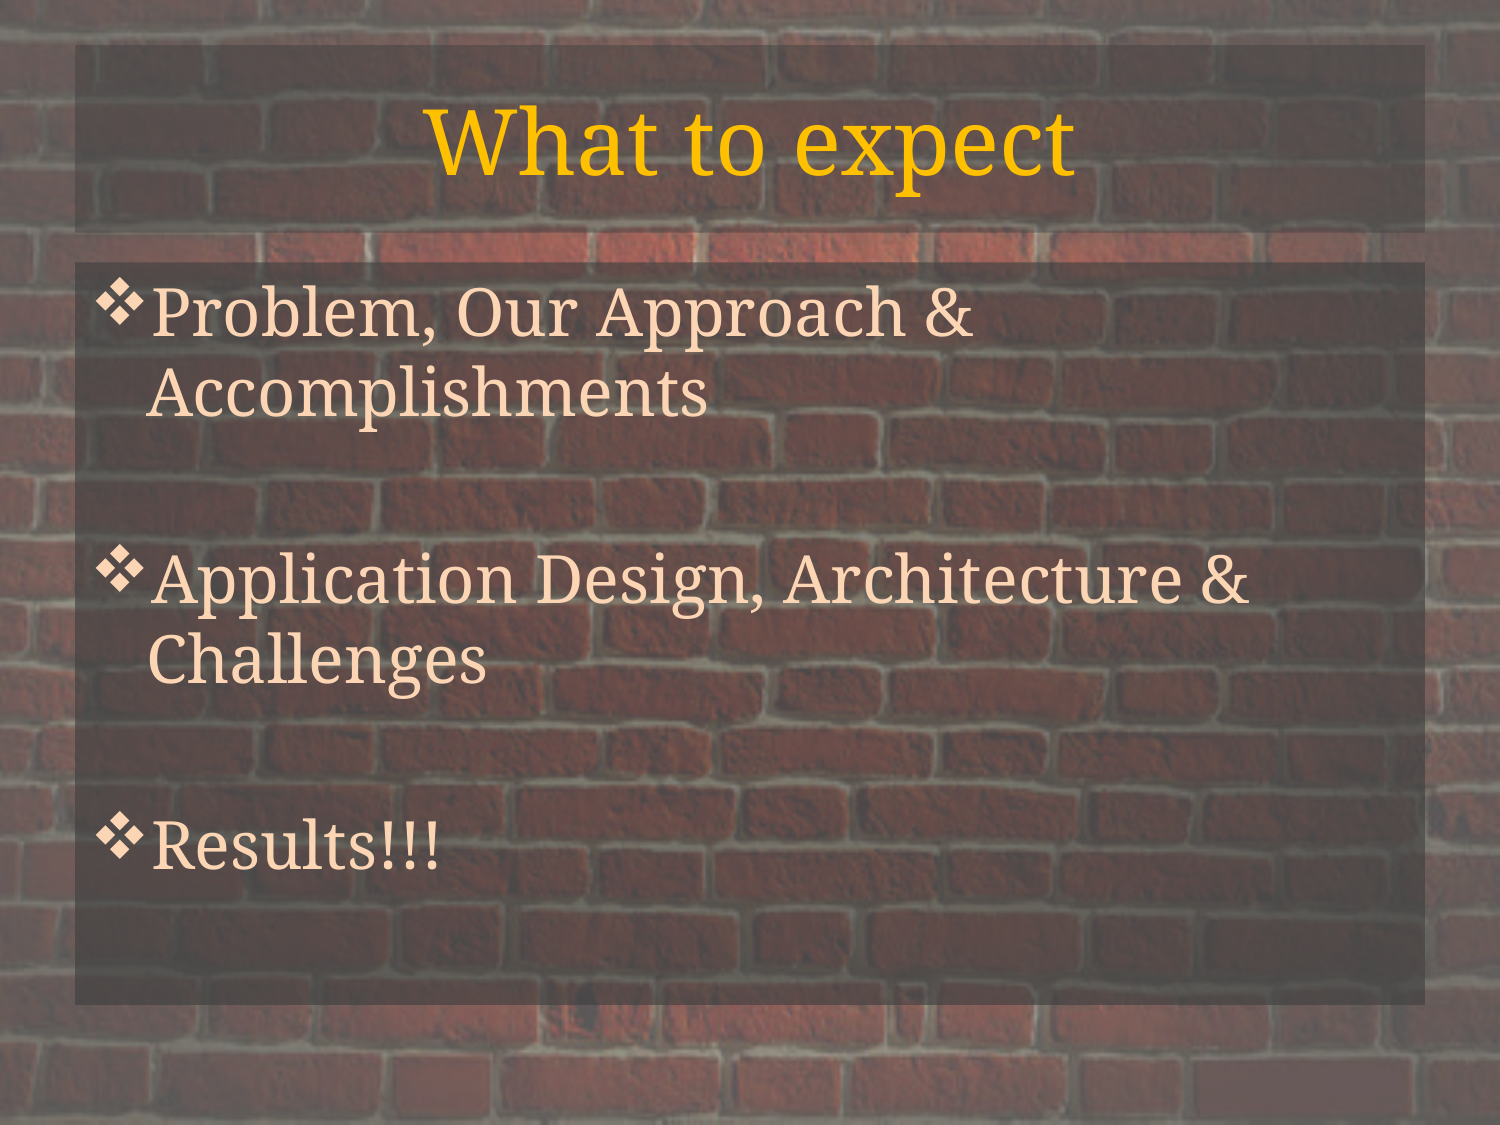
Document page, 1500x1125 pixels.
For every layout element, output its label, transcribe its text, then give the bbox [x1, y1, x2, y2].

title What to expect [75, 45, 1425, 233]
list Problem, Our Approach & Accomplishments Application Design, Architecture & Challenges Results!!! [75, 262, 1425, 1005]
